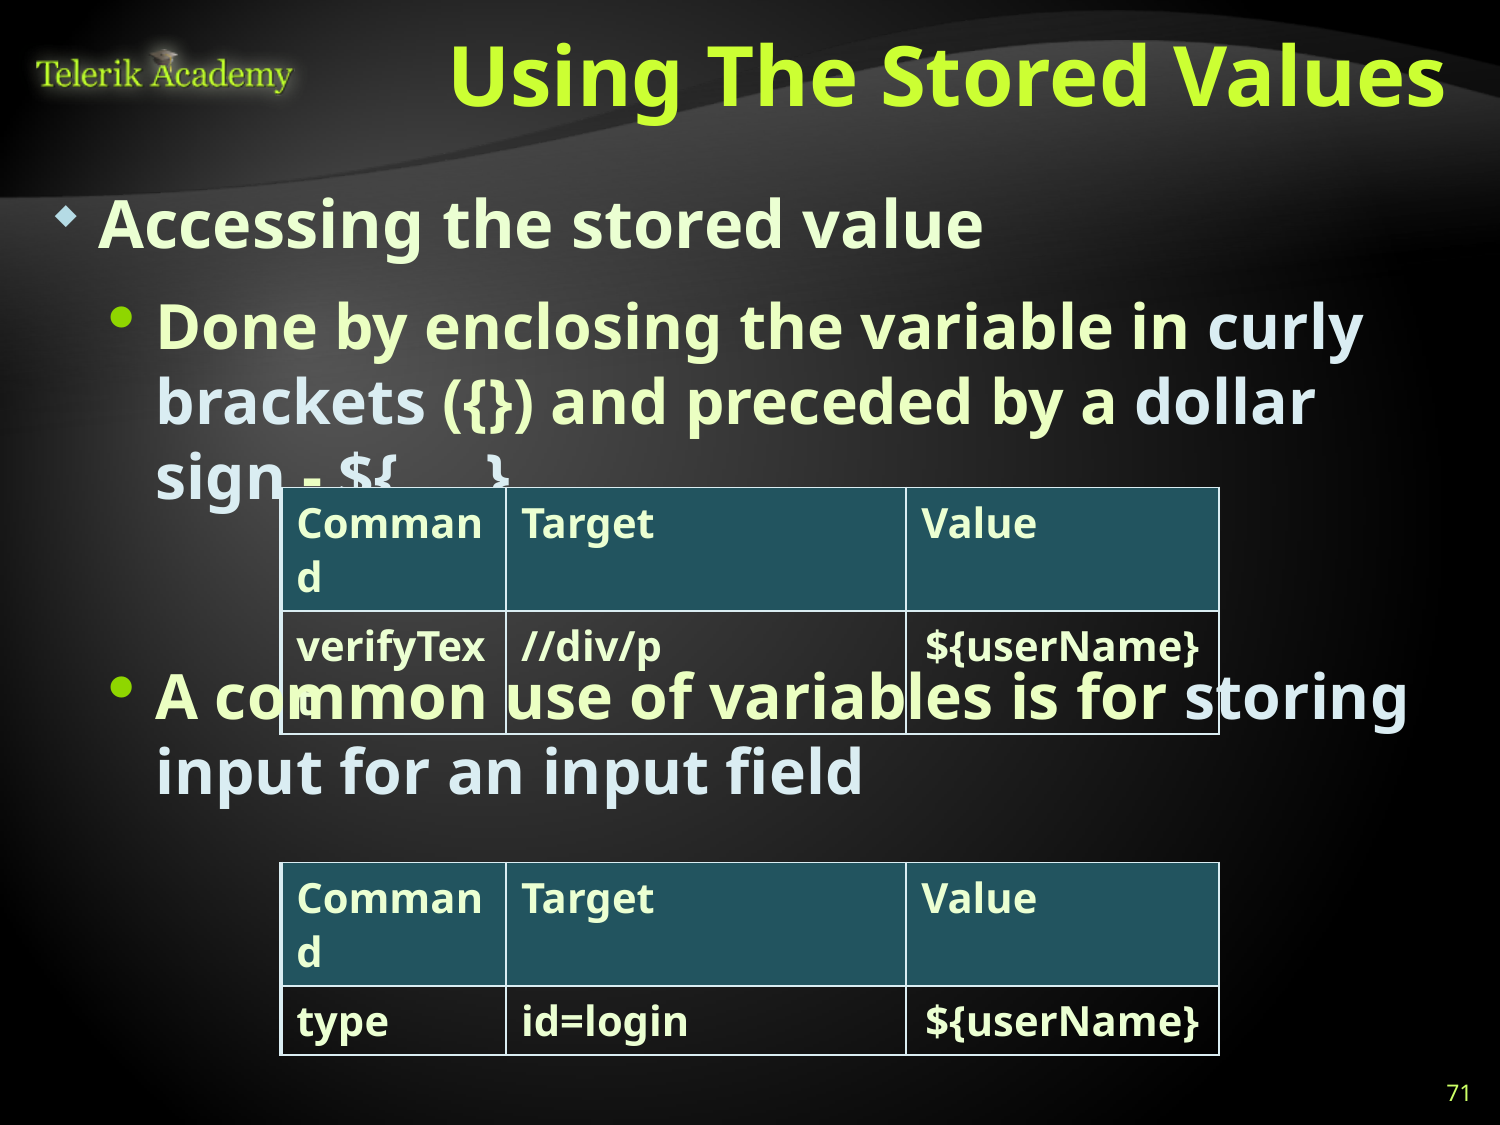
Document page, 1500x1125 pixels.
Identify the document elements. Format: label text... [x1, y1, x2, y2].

slide_number 71 [1412, 1074, 1488, 1113]
table_header Command [283, 863, 505, 985]
table_cell type [283, 987, 505, 1054]
table_header Value [907, 863, 1218, 985]
list Accessing the stored value Done by enclosing the variable in curly brackets ({}) and preceded by a dollar sign - ${ … } [37, 174, 1463, 475]
table_header Command [283, 488, 505, 610]
table_header Target [507, 863, 905, 985]
table_cell verifyText [283, 612, 505, 650]
table_cell ${userName} [907, 612, 1218, 650]
table_cell ${userName} [907, 987, 1218, 1054]
text_box A common use of variables is for storing input for an input field [37, 650, 1463, 838]
table_header Target [507, 488, 905, 610]
table_cell //div/p [507, 612, 905, 650]
table_header Value [907, 488, 1218, 610]
table_cell id=login [507, 987, 905, 1054]
picture [0, 0, 1500, 1125]
title Using The Stored Values [300, 12, 1463, 150]
